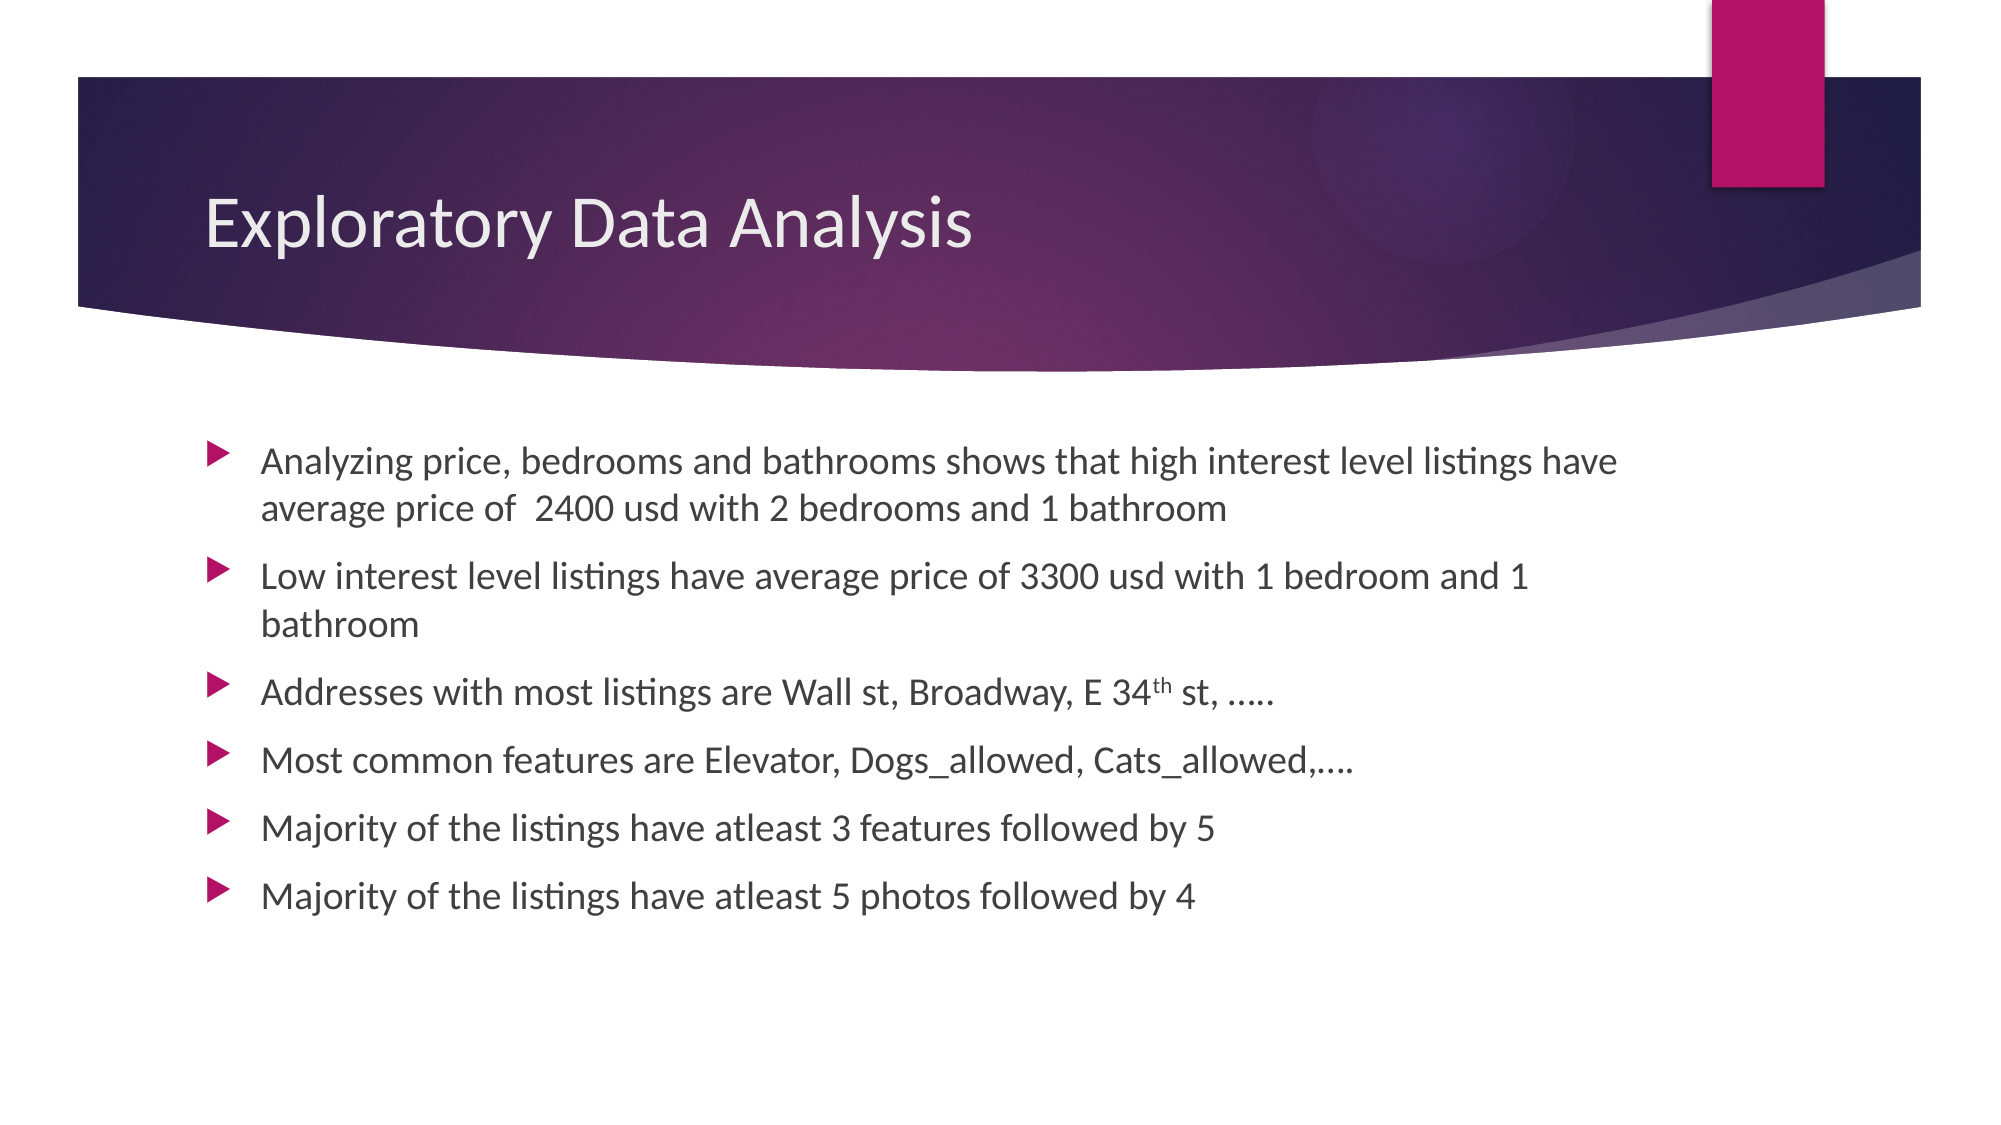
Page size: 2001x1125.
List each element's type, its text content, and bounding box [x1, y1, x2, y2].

title Exploratory Data Analysis [189, 159, 1627, 276]
list Analyzing price, bedrooms and bathrooms shows that high interest level listings have average price of 2400 usd with 2 bedrooms and 1 bathroom Low interest level listings have average price of 3300 usd with 1 bedroom and 1 bathroom Addresses with most listings are Wall st, Broadway, E 34th st, ….. Most common features are Elevator, Dogs_allowed, Cats_allowed,…. Majority of the listings have atleast 3 features followed by 5 Majority of the listings have atleast 5 photos followed by 4 [189, 427, 1638, 988]
